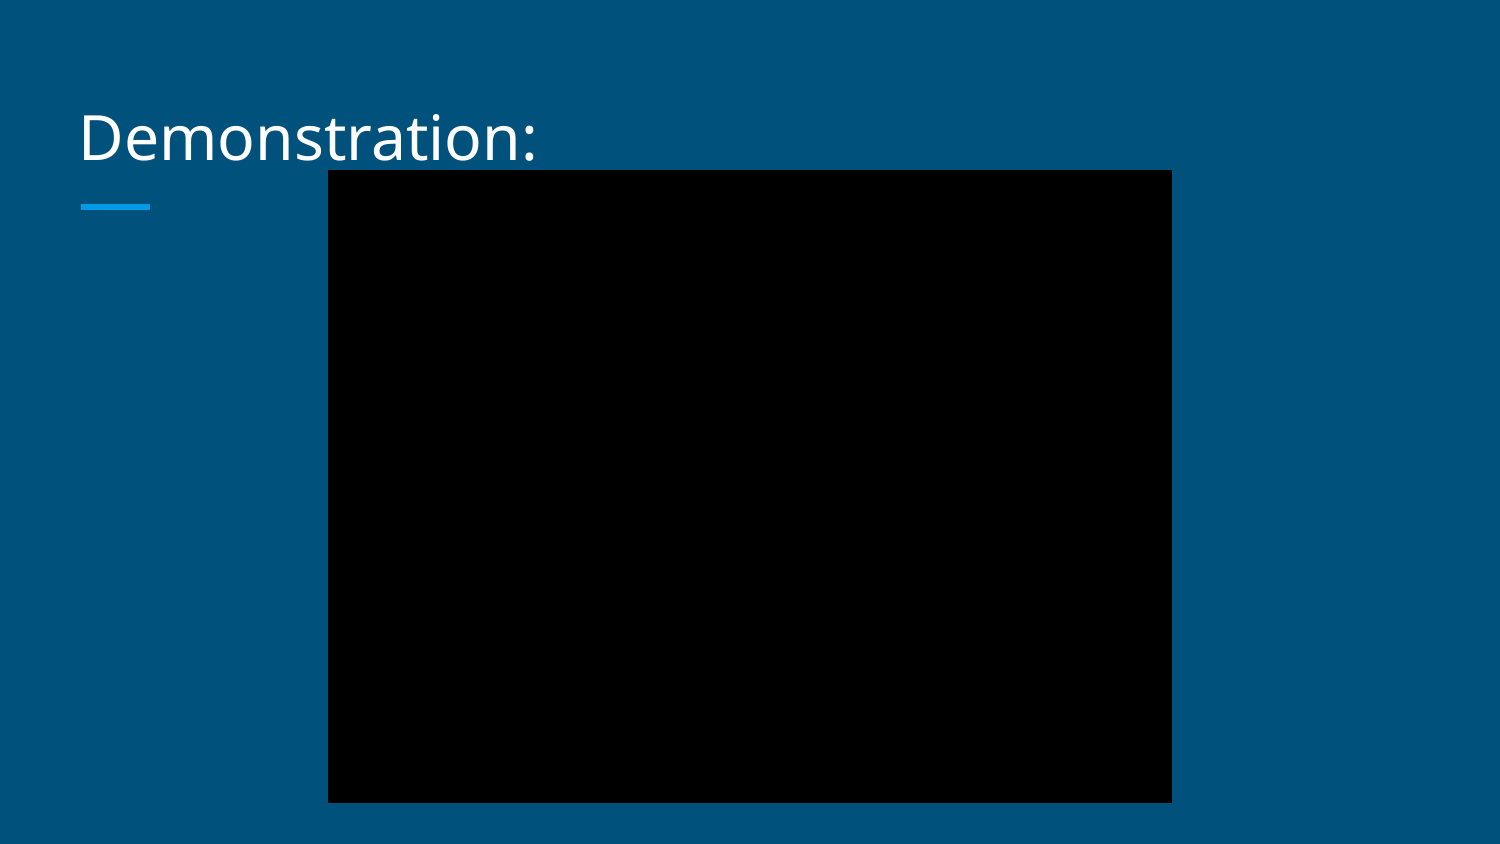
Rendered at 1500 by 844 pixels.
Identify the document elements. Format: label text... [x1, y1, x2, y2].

picture [329, 171, 1171, 802]
title Demonstration: [63, 75, 1437, 188]
